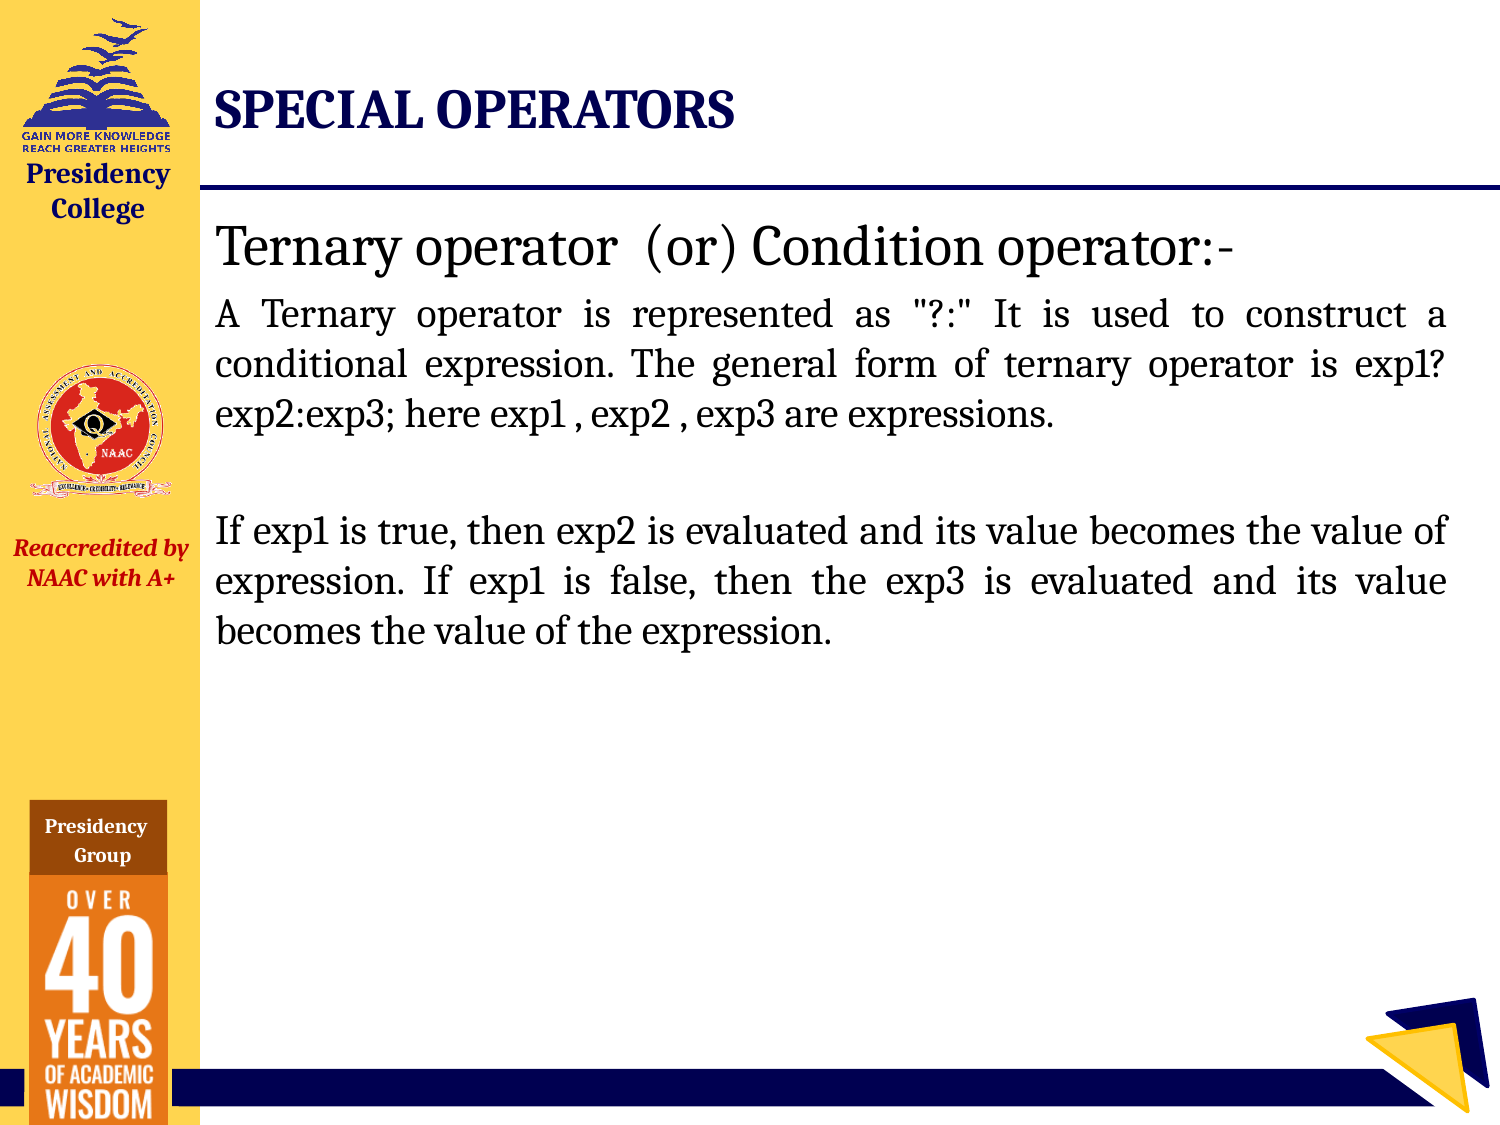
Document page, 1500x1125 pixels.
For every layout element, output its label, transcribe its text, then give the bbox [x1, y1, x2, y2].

picture [22, 18, 170, 152]
title SPECIAL OPERATORS [200, 37, 1463, 175]
picture [29, 875, 168, 1125]
picture [24, 362, 179, 501]
list Ternary operator (or) Condition operator:- A Ternary operator is represented as "?:" It is used to construct a conditional expression. The general form of ternary operator is exp1?exp2:exp3; here exp1 , exp2 , exp3 are expressions. If exp1 is true, then exp2 is evaluated and its value becomes the value of expression. If exp1 is false, then the exp3 is evaluated and its value becomes the value of the expression. [200, 200, 1463, 1063]
